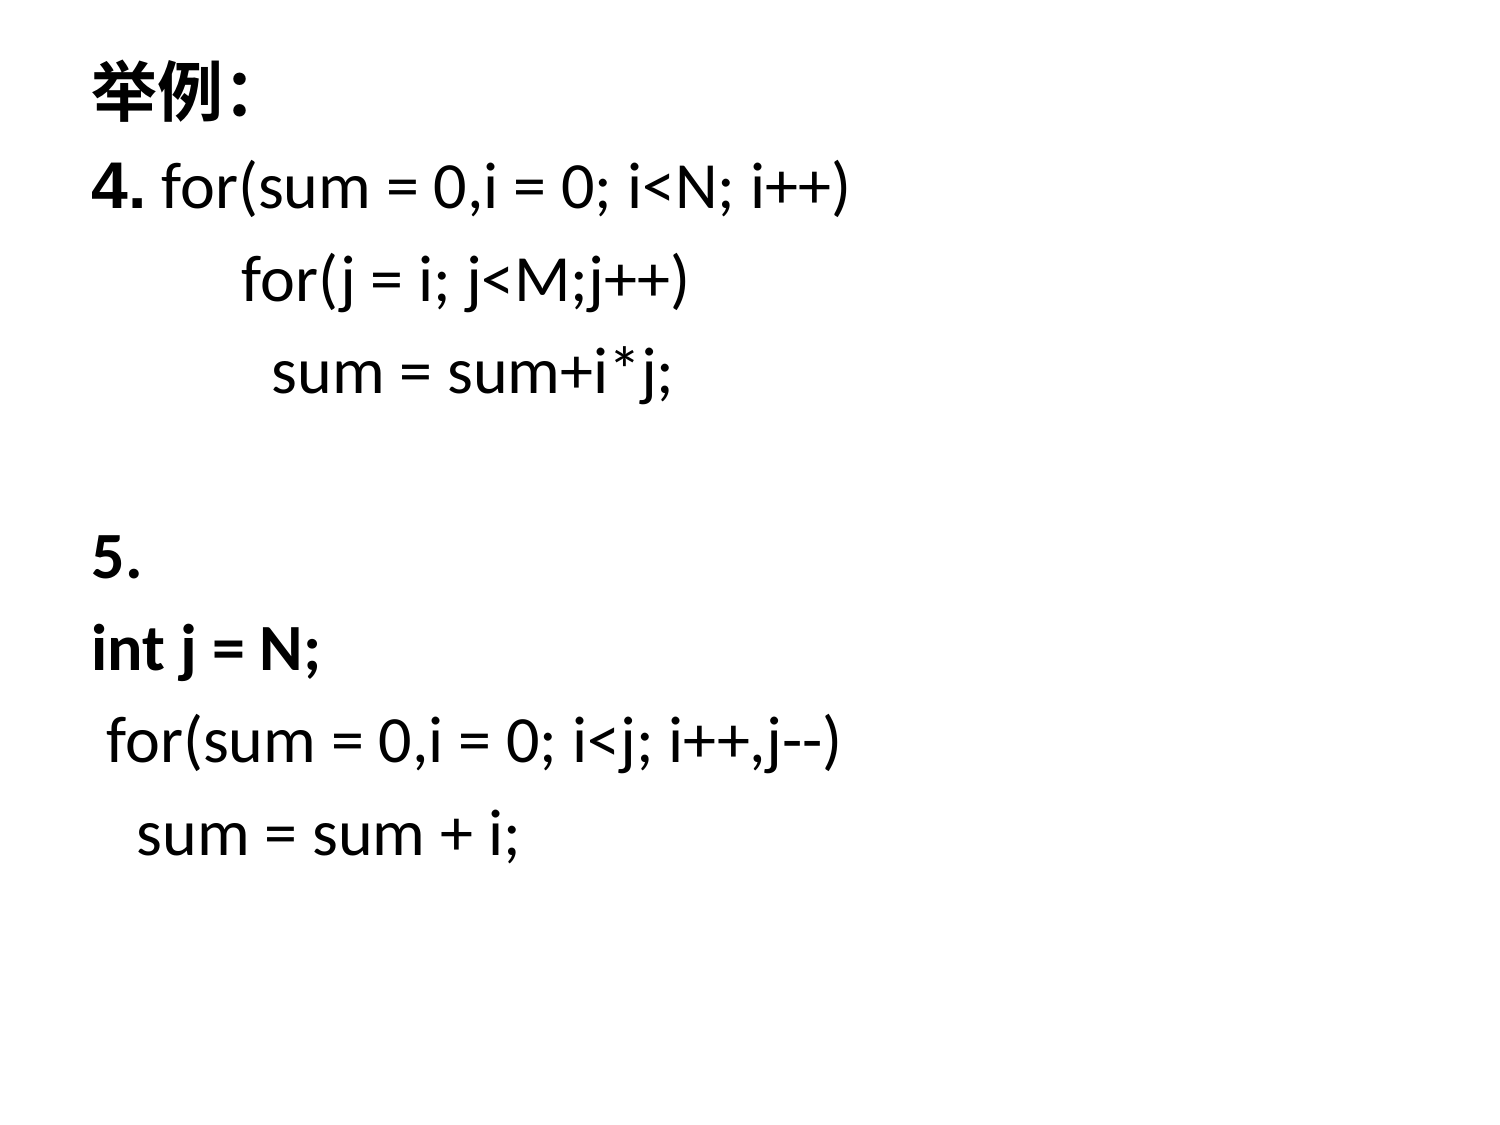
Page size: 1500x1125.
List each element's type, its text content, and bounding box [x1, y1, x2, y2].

subtitle 举例： 4. for(sum = 0,i = 0; i<N; i++) for(j = i; j<M;j++) sum = sum+i*j; 5. int j = N; for(sum = 0,i = 0; i<j; i++,j--) sum = sum + i; [76, 42, 1412, 1071]
